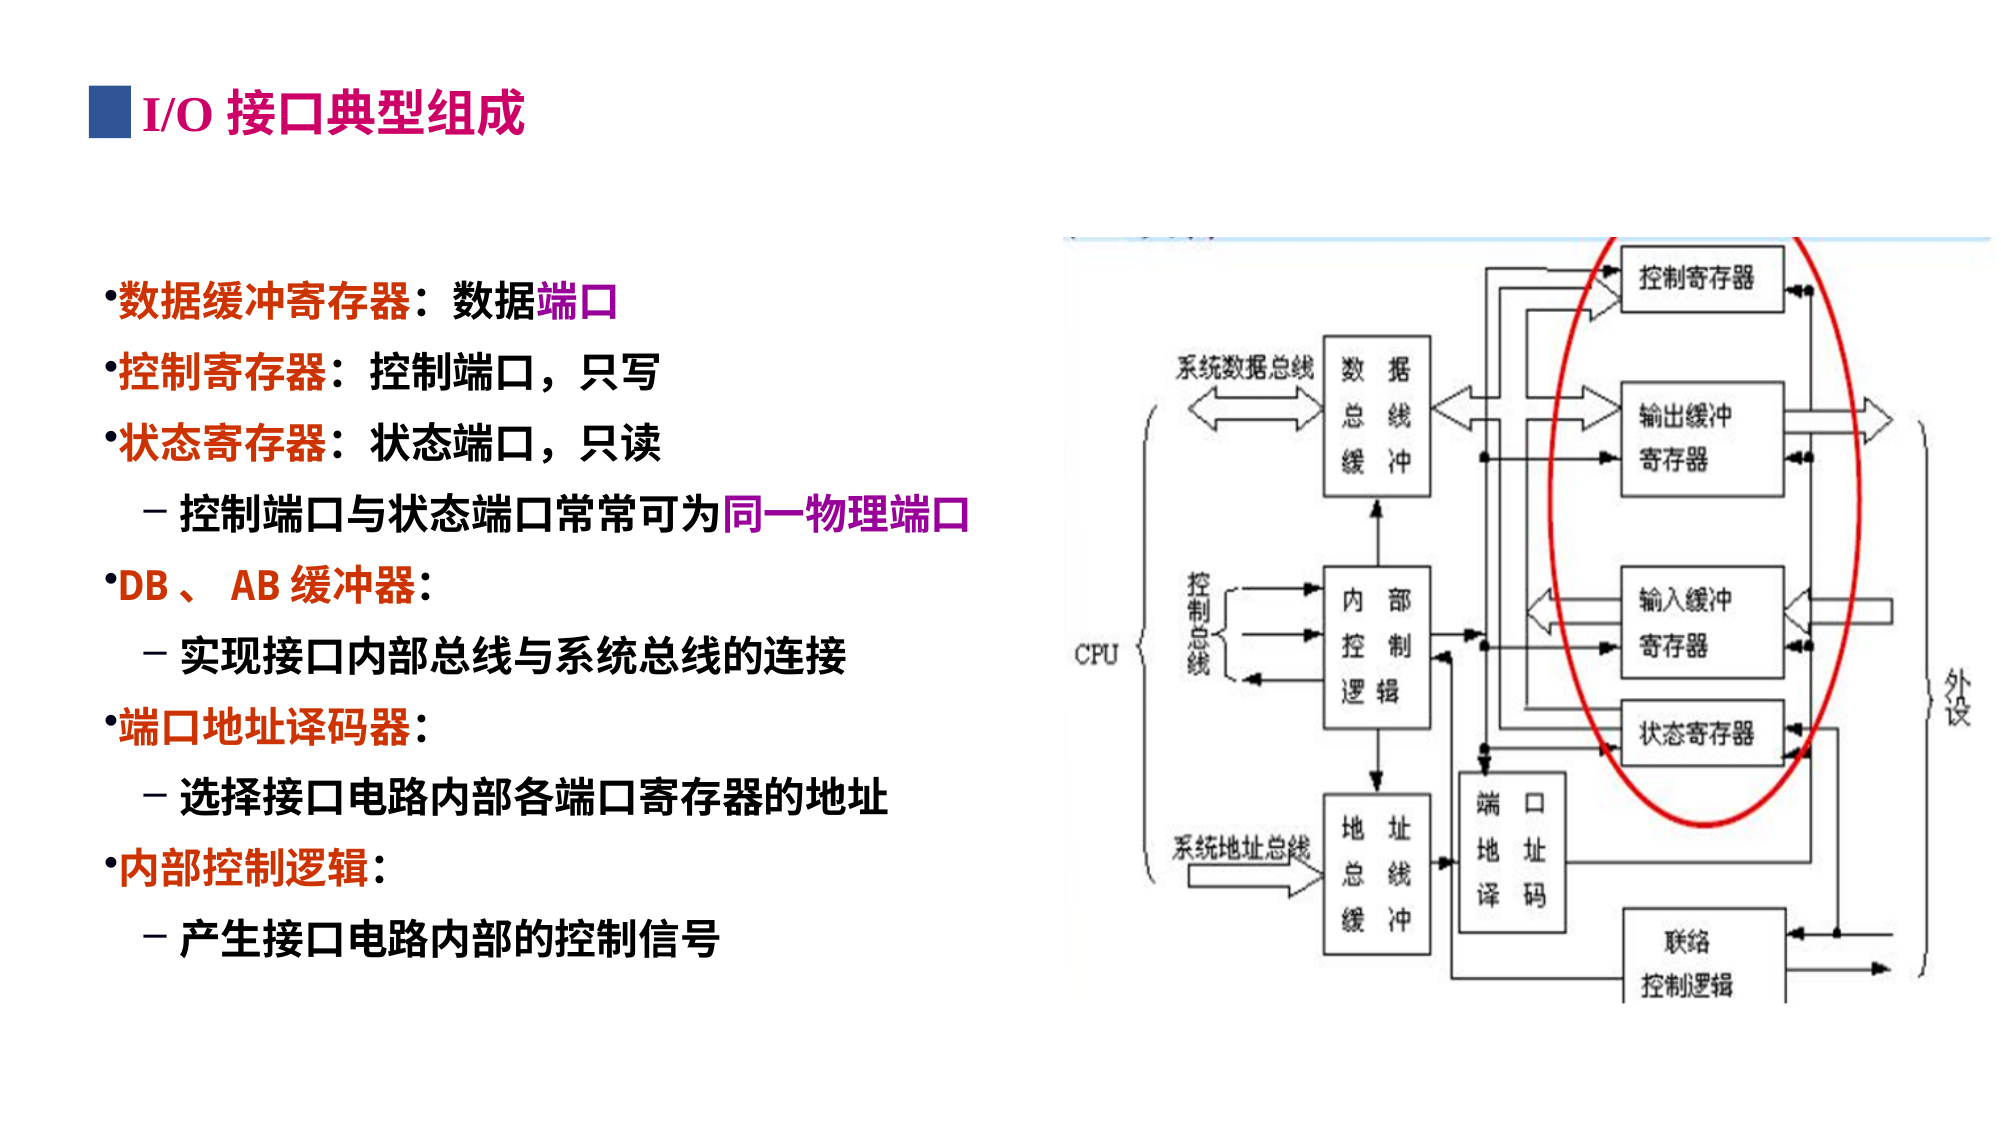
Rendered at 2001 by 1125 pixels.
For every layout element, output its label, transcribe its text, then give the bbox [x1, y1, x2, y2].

text_box 数据缓冲寄存器：数据端口 控制寄存器：控制端口，只写 状态寄存器：状态端口，只读 控制端口与状态端口常常可为同一物理端口 DB、AB缓冲器： 实现接口内部总线与系统总线的连接 端口地址译码器： 选择接口电路内部各端口寄存器的地址 内部控制逻辑： 产生接口电路内部的控制信号 [89, 267, 1063, 971]
text_box [88, 85, 132, 139]
text_box I/O接口典型组成 [127, 73, 542, 149]
picture [1063, 237, 2000, 1039]
